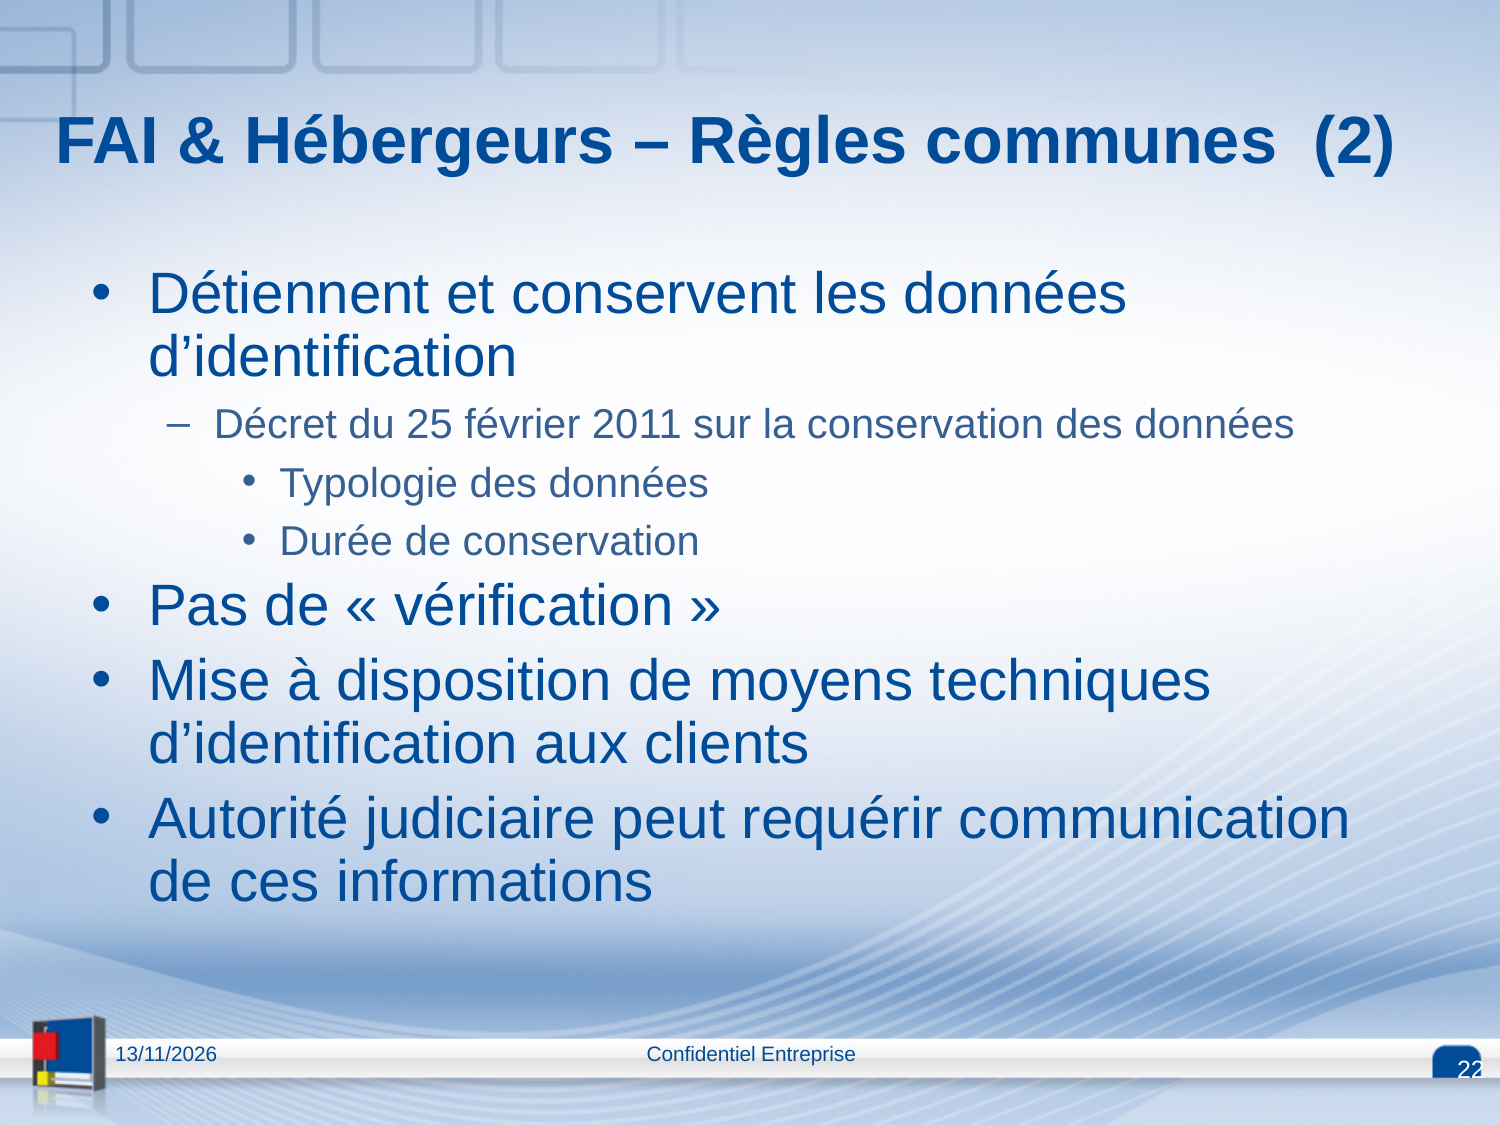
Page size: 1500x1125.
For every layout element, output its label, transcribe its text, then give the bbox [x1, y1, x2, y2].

picture [0, 0, 1500, 1125]
list Détiennent et conservent les données d’identification Décret du 25 février 2011 sur la conservation des données Typologie des données Durée de conservation Pas de « vérification » Mise à disposition de moyens techniques d’identification aux clients Autorité judiciaire peut requérir communication de ces informations [76, 255, 1428, 1034]
text_box FAI & Hébergeurs – Règles communes (2) [41, 42, 1439, 231]
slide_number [100, 1023, 254, 1084]
footer Confidentiel Entreprise [513, 1023, 989, 1084]
slide_number 22 [1399, 1034, 1500, 1103]
